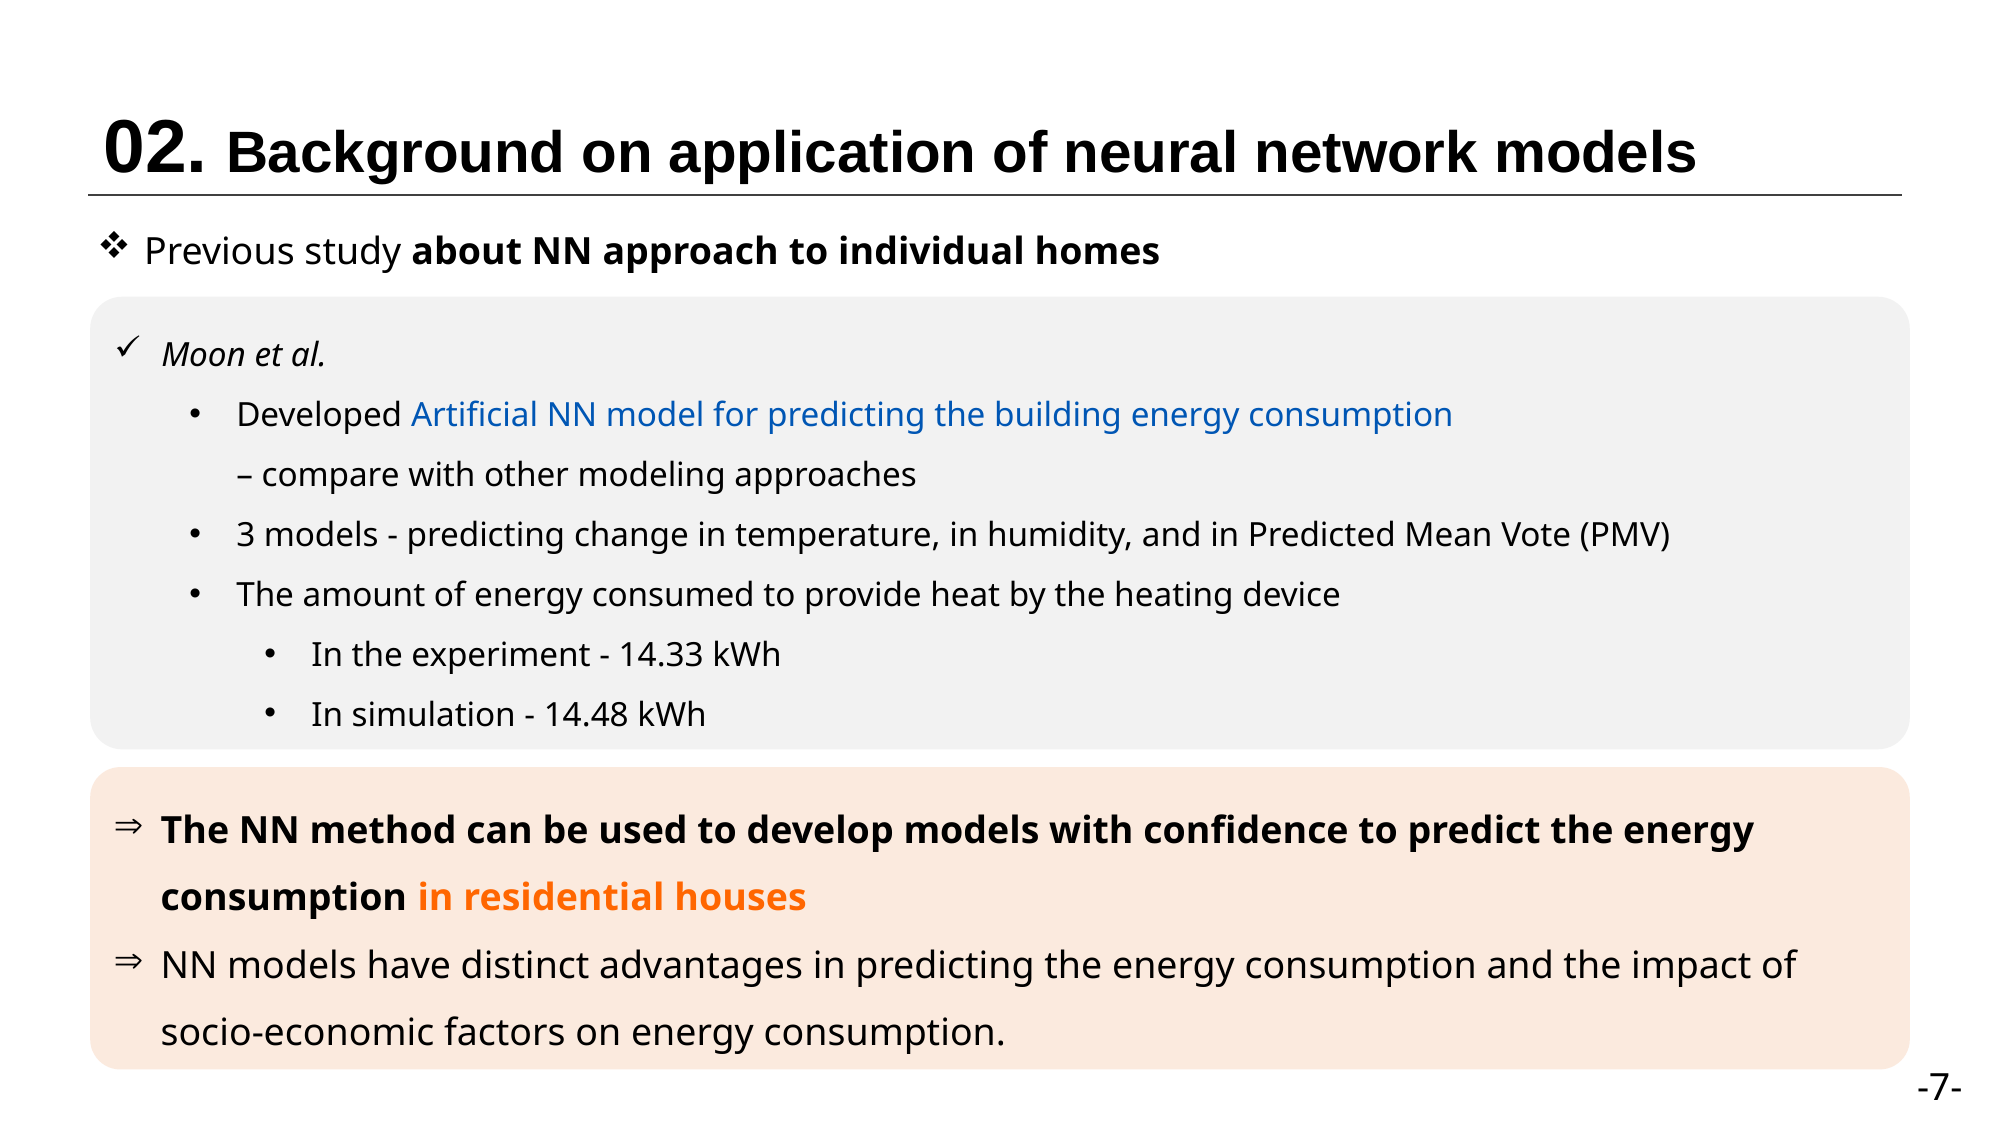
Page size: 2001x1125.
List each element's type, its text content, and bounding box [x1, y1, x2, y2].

text_box 02. Background on application of neural network models [88, 89, 1903, 194]
text_box The NN method can be used to develop models with confidence to predict the energy consumption in residential houses NN models have distinct advantages in predicting the energy consumption and the impact of socio-economic factors on energy consumption. [90, 767, 1910, 1070]
text_box Previous study about NN approach to individual homes [82, 219, 1253, 280]
text_box -7- [1902, 1055, 1987, 1116]
text_box Moon et al. Developed Artificial NN model for predicting the building energy consumption – compare with other modeling approaches 3 models - predicting change in temperature, in humidity, and in Predicted Mean Vote (PMV) The amount of energy consumed to provide heat by the heating device In the experiment - 14.33 kWh In simulation - 14.48 kWh [90, 296, 1910, 750]
